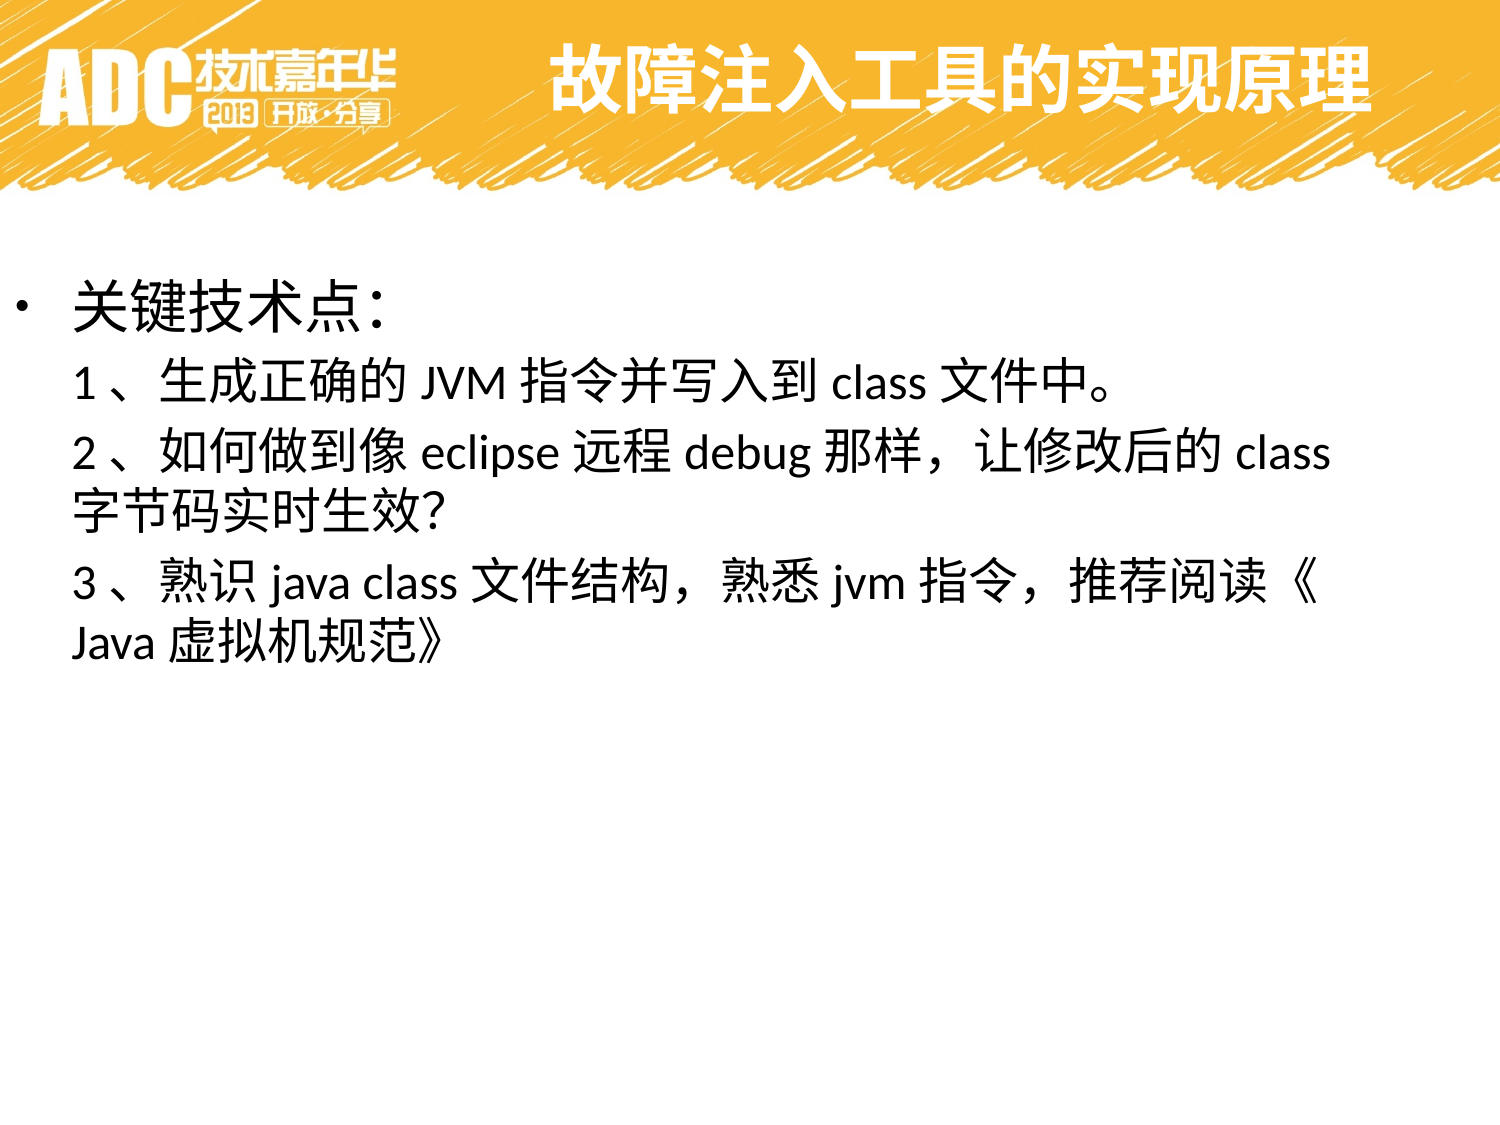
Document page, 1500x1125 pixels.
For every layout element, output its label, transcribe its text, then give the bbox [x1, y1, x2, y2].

picture [0, 0, 1500, 1125]
list 关键技术点： 1、生成正确的JVM指令并写入到class文件中。 2、如何做到像eclipse远程debug那样，让修改后的class字节码实时生效？ 3、熟识java class文件结构，熟悉jvm指令，推荐阅读《 Java虚拟机规范》 [0, 262, 1350, 1005]
title 故障注入工具的实现原理 [285, 0, 1500, 172]
